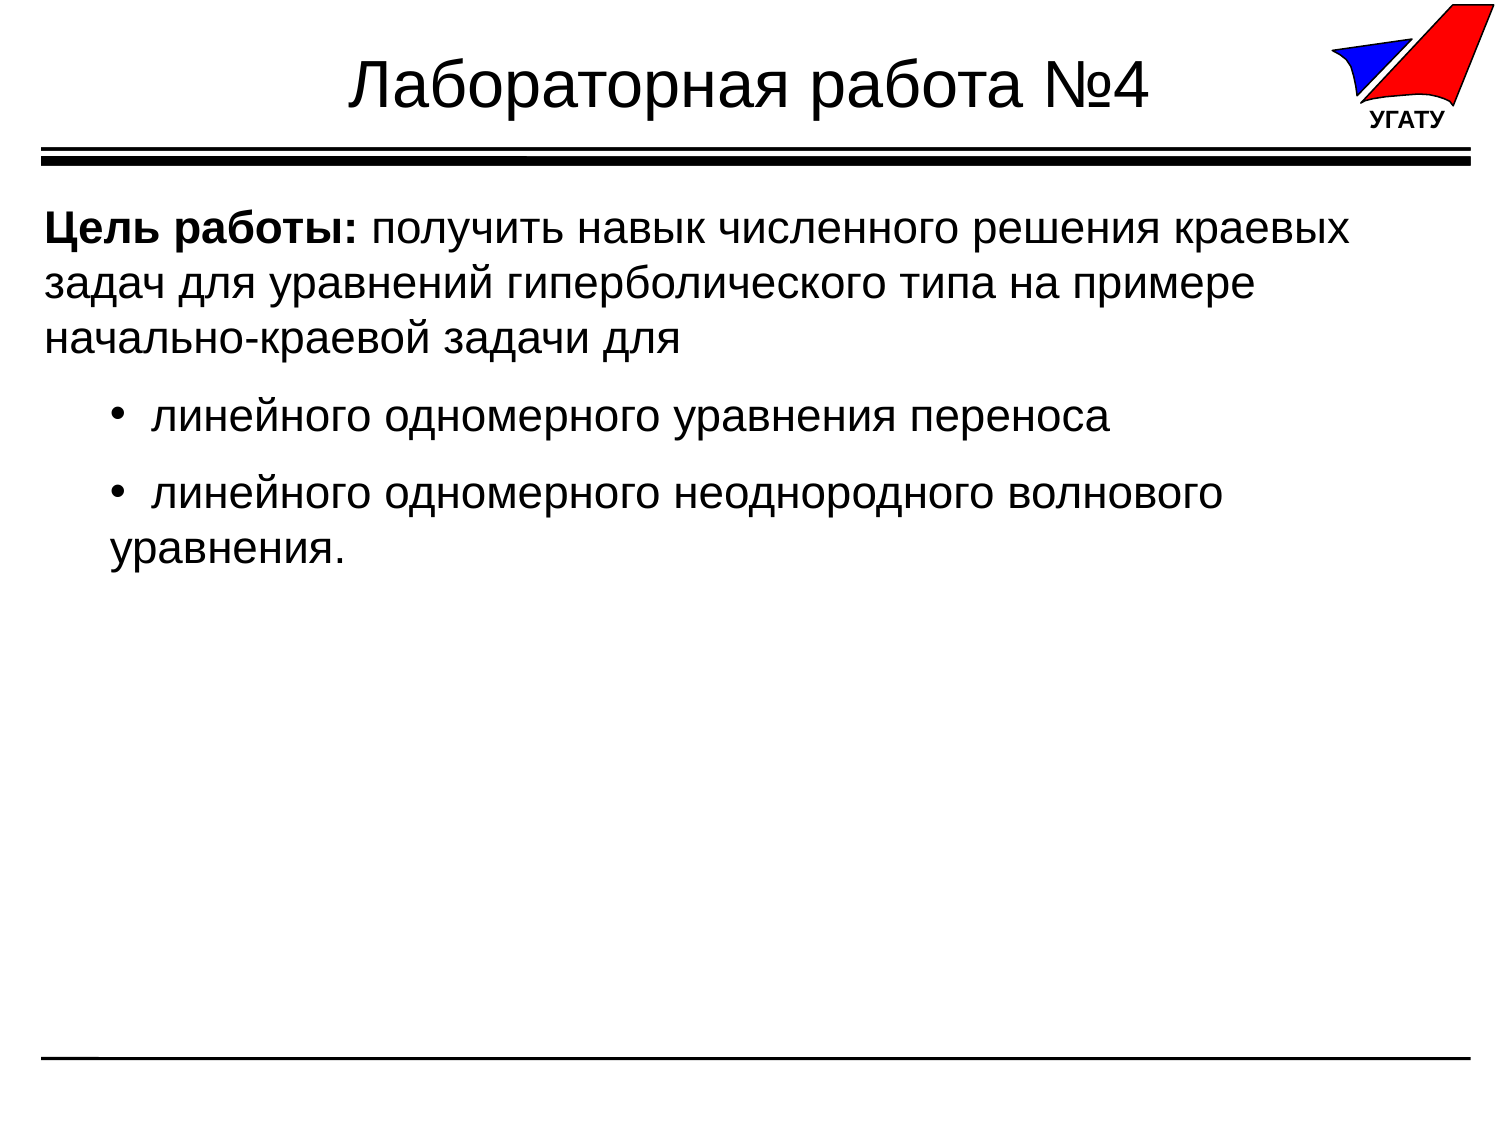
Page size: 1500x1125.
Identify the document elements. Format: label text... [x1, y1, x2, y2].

title Лабораторная работа №4 [75, 0, 1425, 148]
text_box Цель работы: получить навык численного решения краевых задач для уравнений гиперболического типа на примере начально-краевой задачи для линейного одномерного уравнения переноса линейного одномерного неоднородного волнового уравнения. [29, 190, 1471, 581]
title Лабораторная работа №4 [75, 149, 1425, 160]
